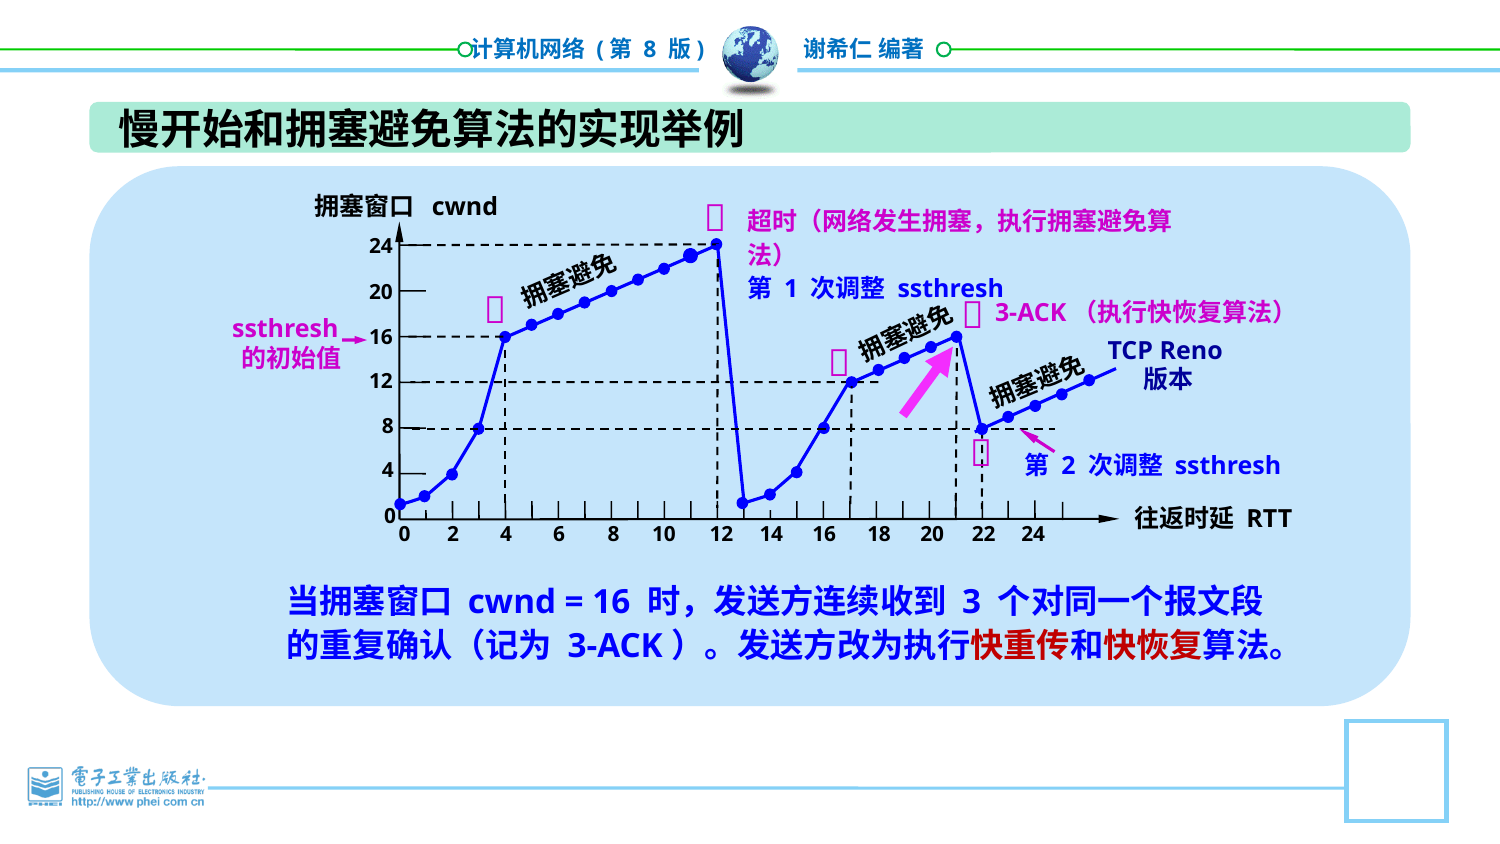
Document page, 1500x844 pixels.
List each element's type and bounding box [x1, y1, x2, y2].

picture [23, 764, 208, 809]
text_box [87, 164, 1413, 709]
text_box [89, 95, 1411, 160]
picture [720, 24, 780, 100]
